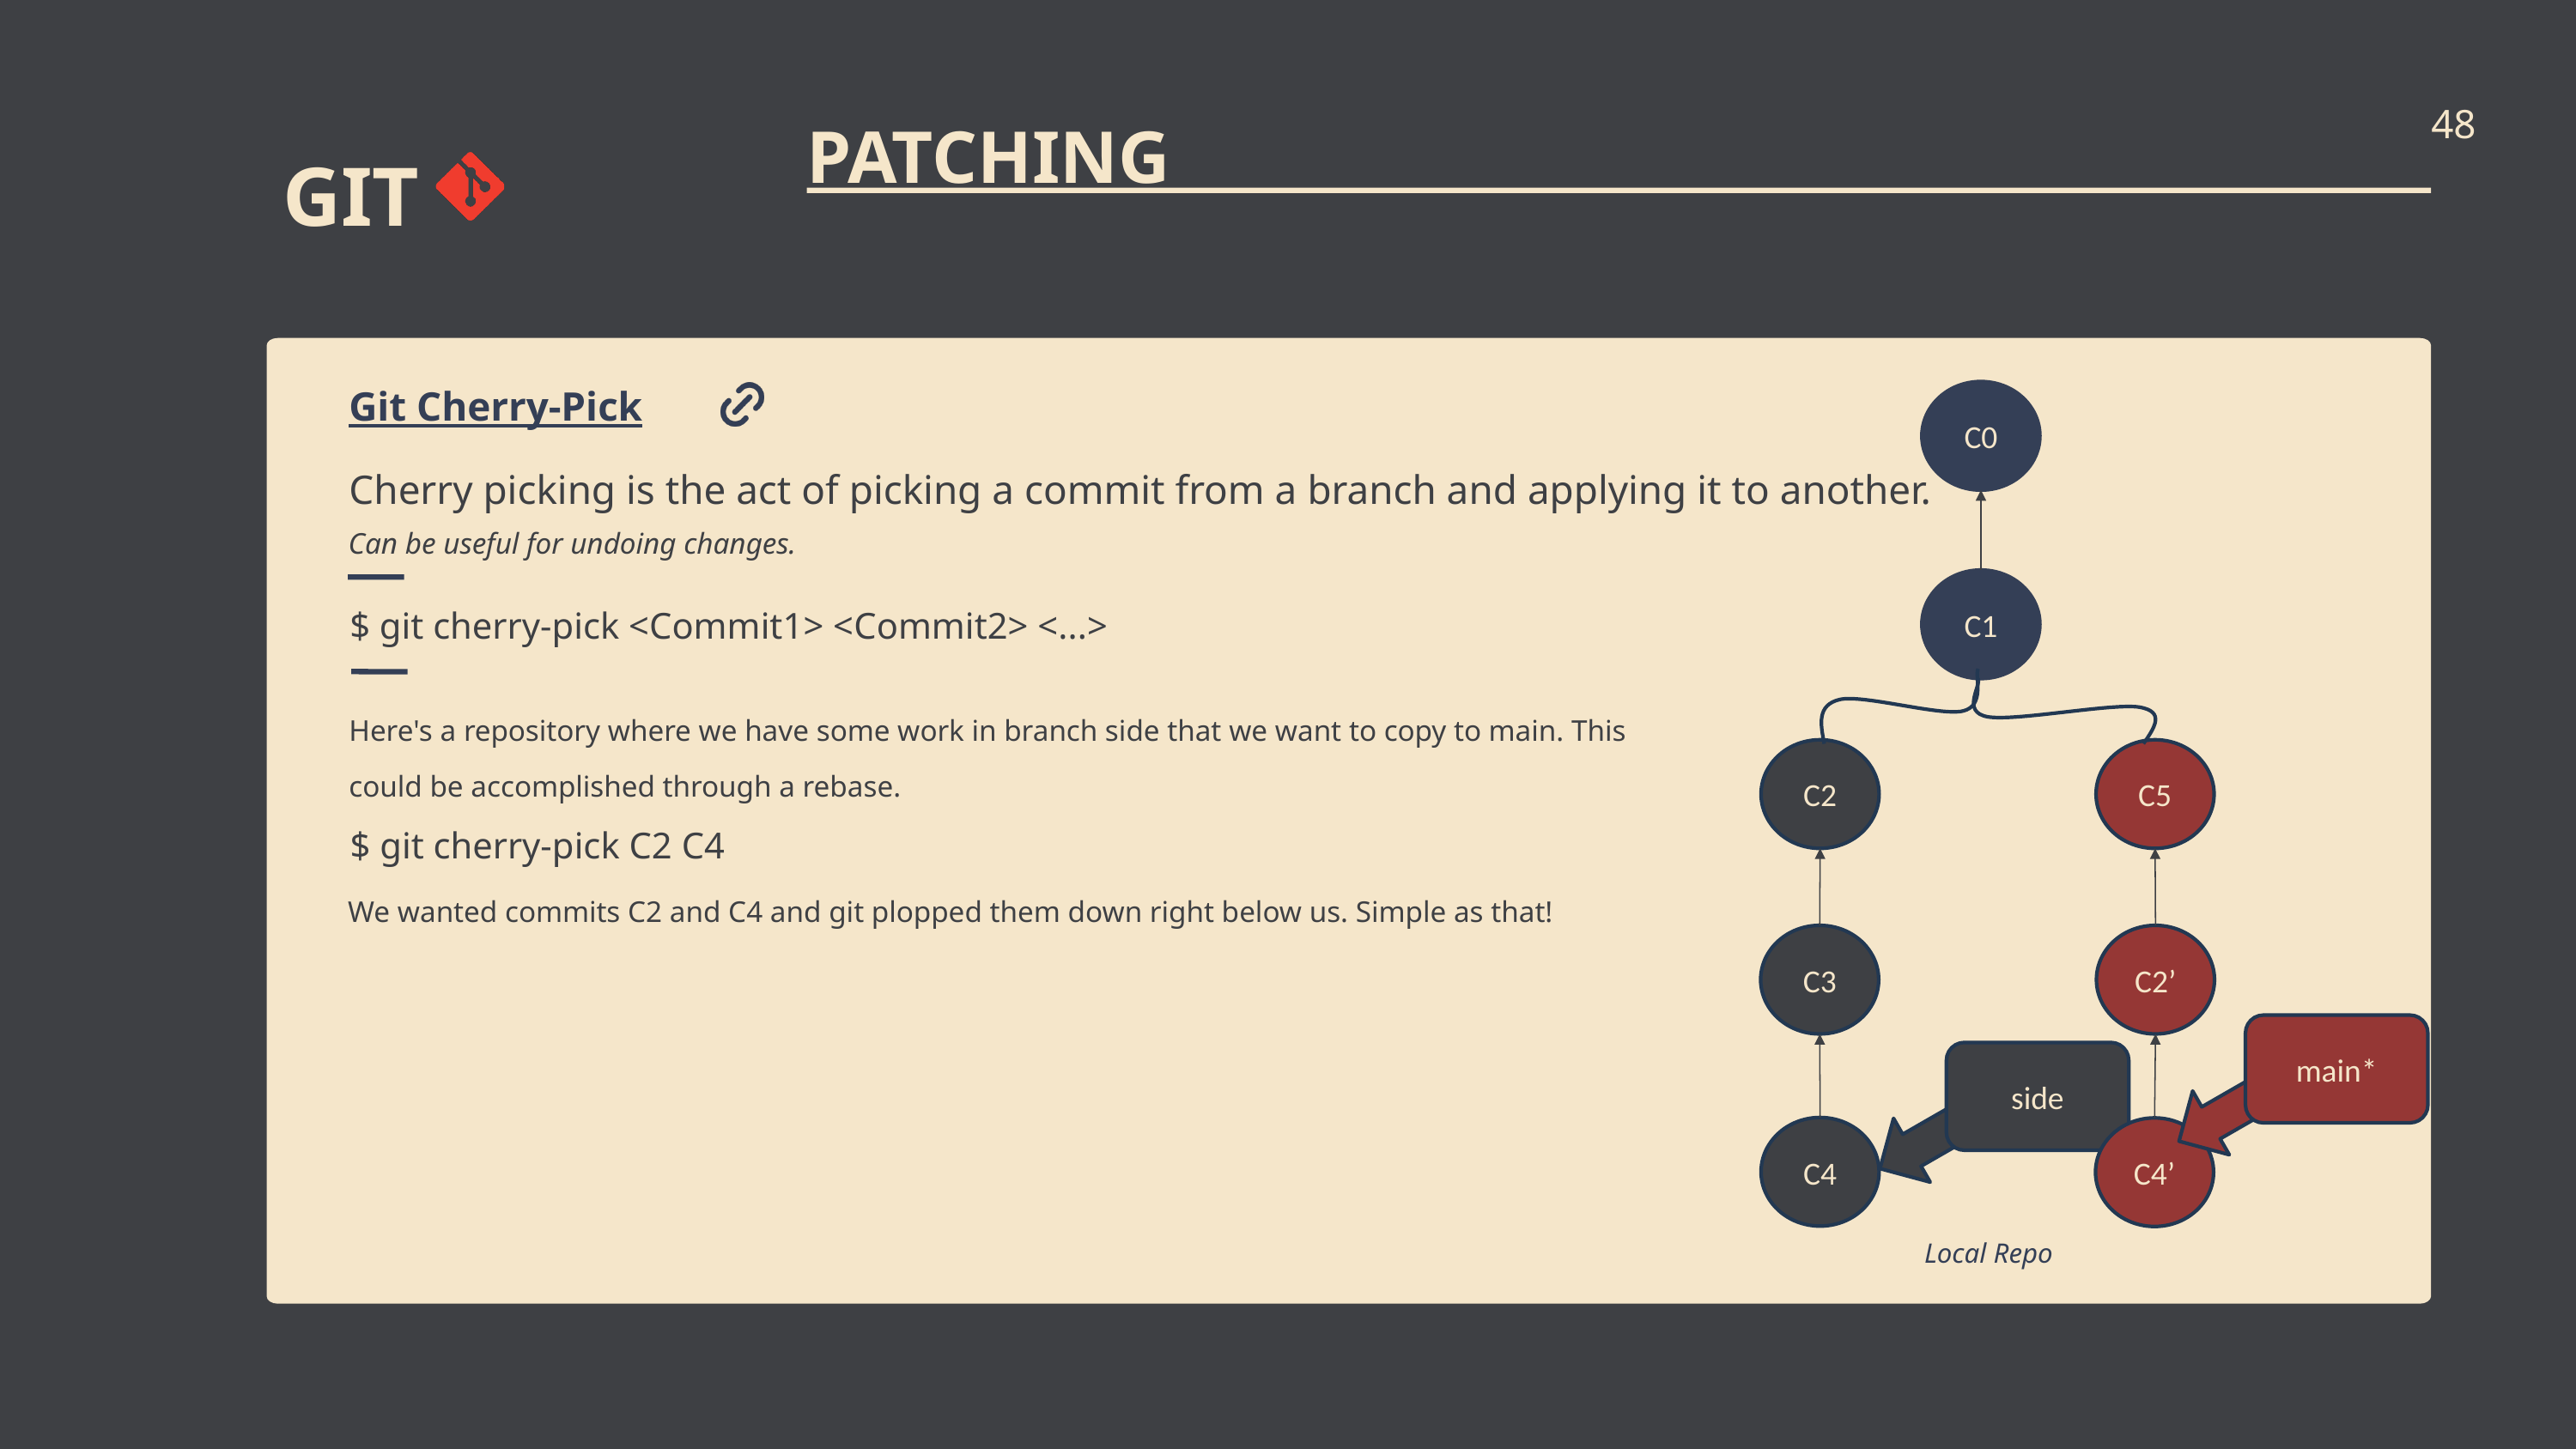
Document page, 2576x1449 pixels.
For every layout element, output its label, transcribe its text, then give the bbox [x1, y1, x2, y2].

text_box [2172, 1015, 2428, 1152]
text_box GIT [266, 129, 436, 243]
text_box 48 [2431, 91, 2480, 147]
text_box PATCHING [806, 99, 2432, 197]
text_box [266, 337, 2432, 1304]
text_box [1872, 1042, 2129, 1179]
text_box [436, 152, 505, 221]
